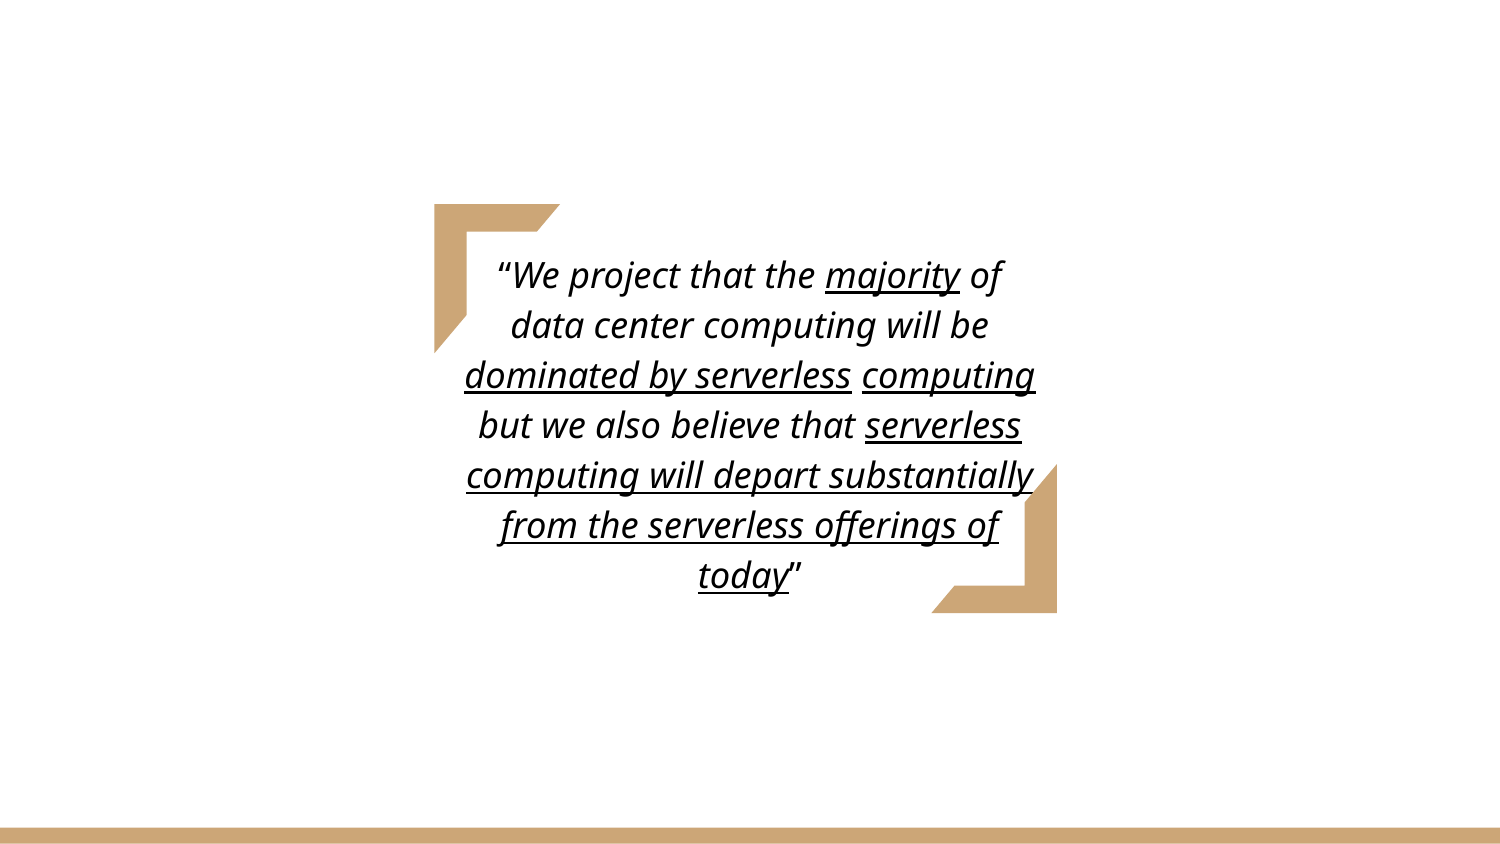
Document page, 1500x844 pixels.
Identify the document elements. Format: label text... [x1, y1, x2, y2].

text_box [931, 464, 1057, 614]
text_box [434, 204, 561, 354]
list “We project that the majority of data center computing will be dominated by serverless computing but we also believe that serverless computing will depart substantially from the serverless offerings of today” [443, 230, 1057, 614]
